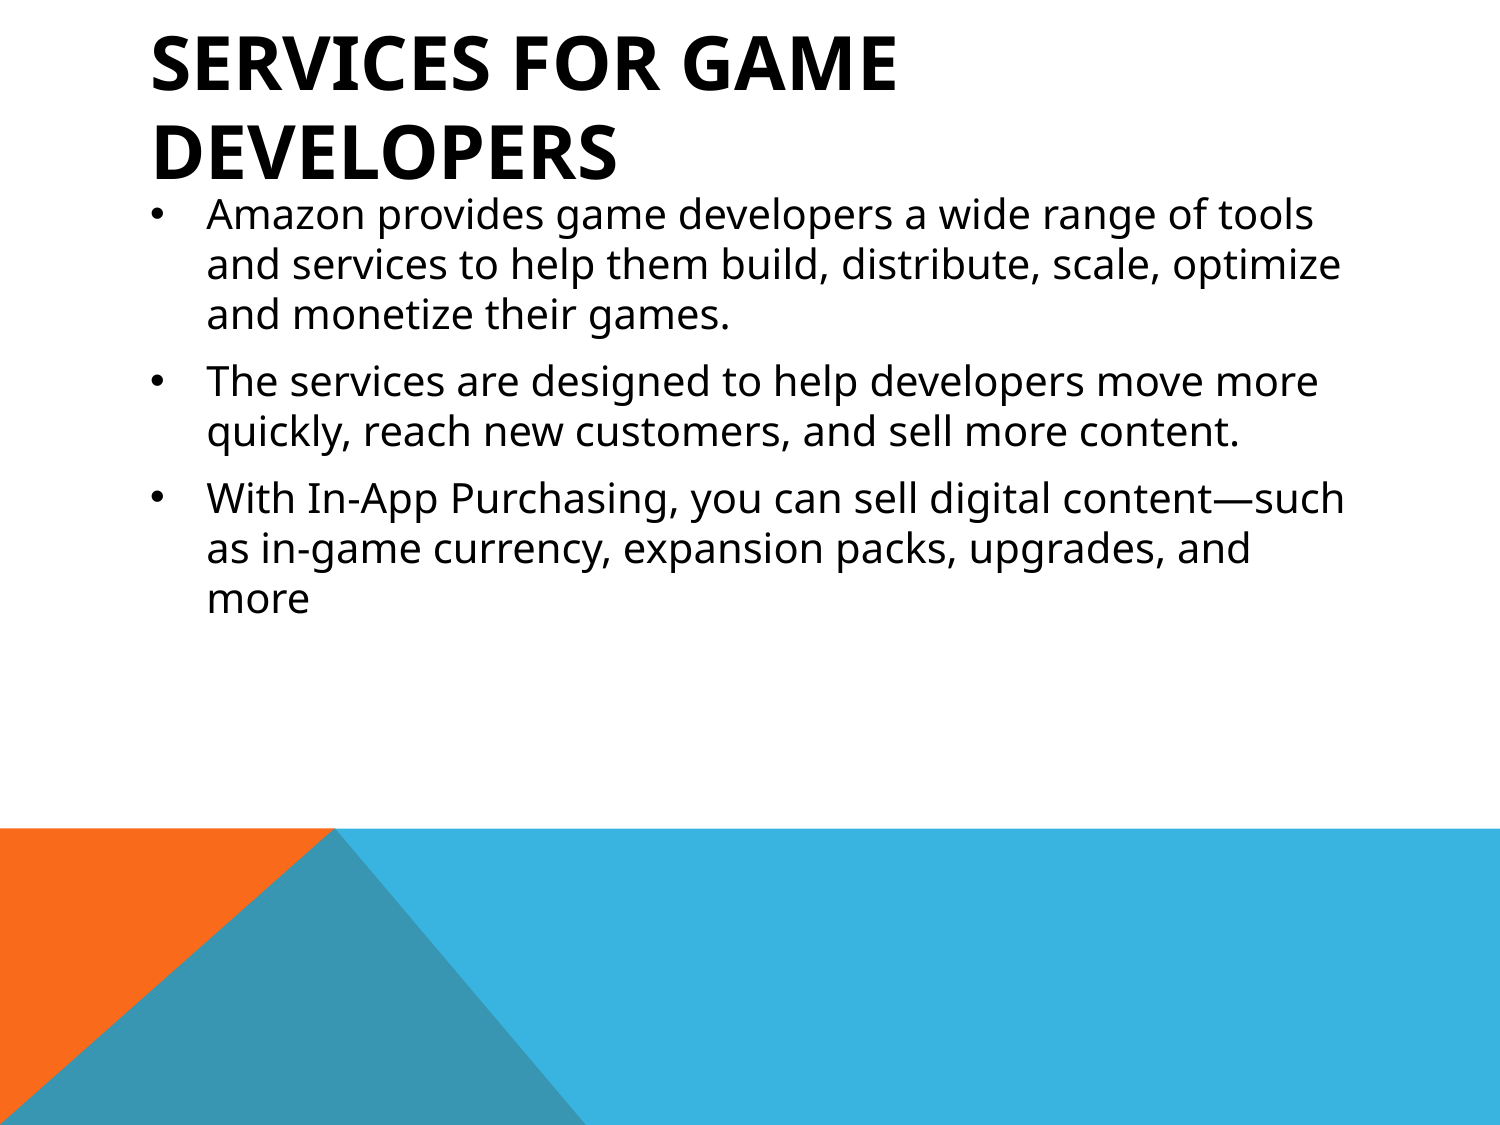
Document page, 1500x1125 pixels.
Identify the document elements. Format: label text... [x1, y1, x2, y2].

title SERVICES FOR GAME DEVELOPERS [135, 60, 1369, 150]
list Amazon provides game developers a wide range of tools and services to help them build, distribute, scale, optimize and monetize their games. The services are designed to help developers move more quickly, reach new customers, and sell more content. With In-App Purchasing, you can sell digital content—such as in-game currency, expansion packs, upgrades, and more [135, 180, 1369, 768]
